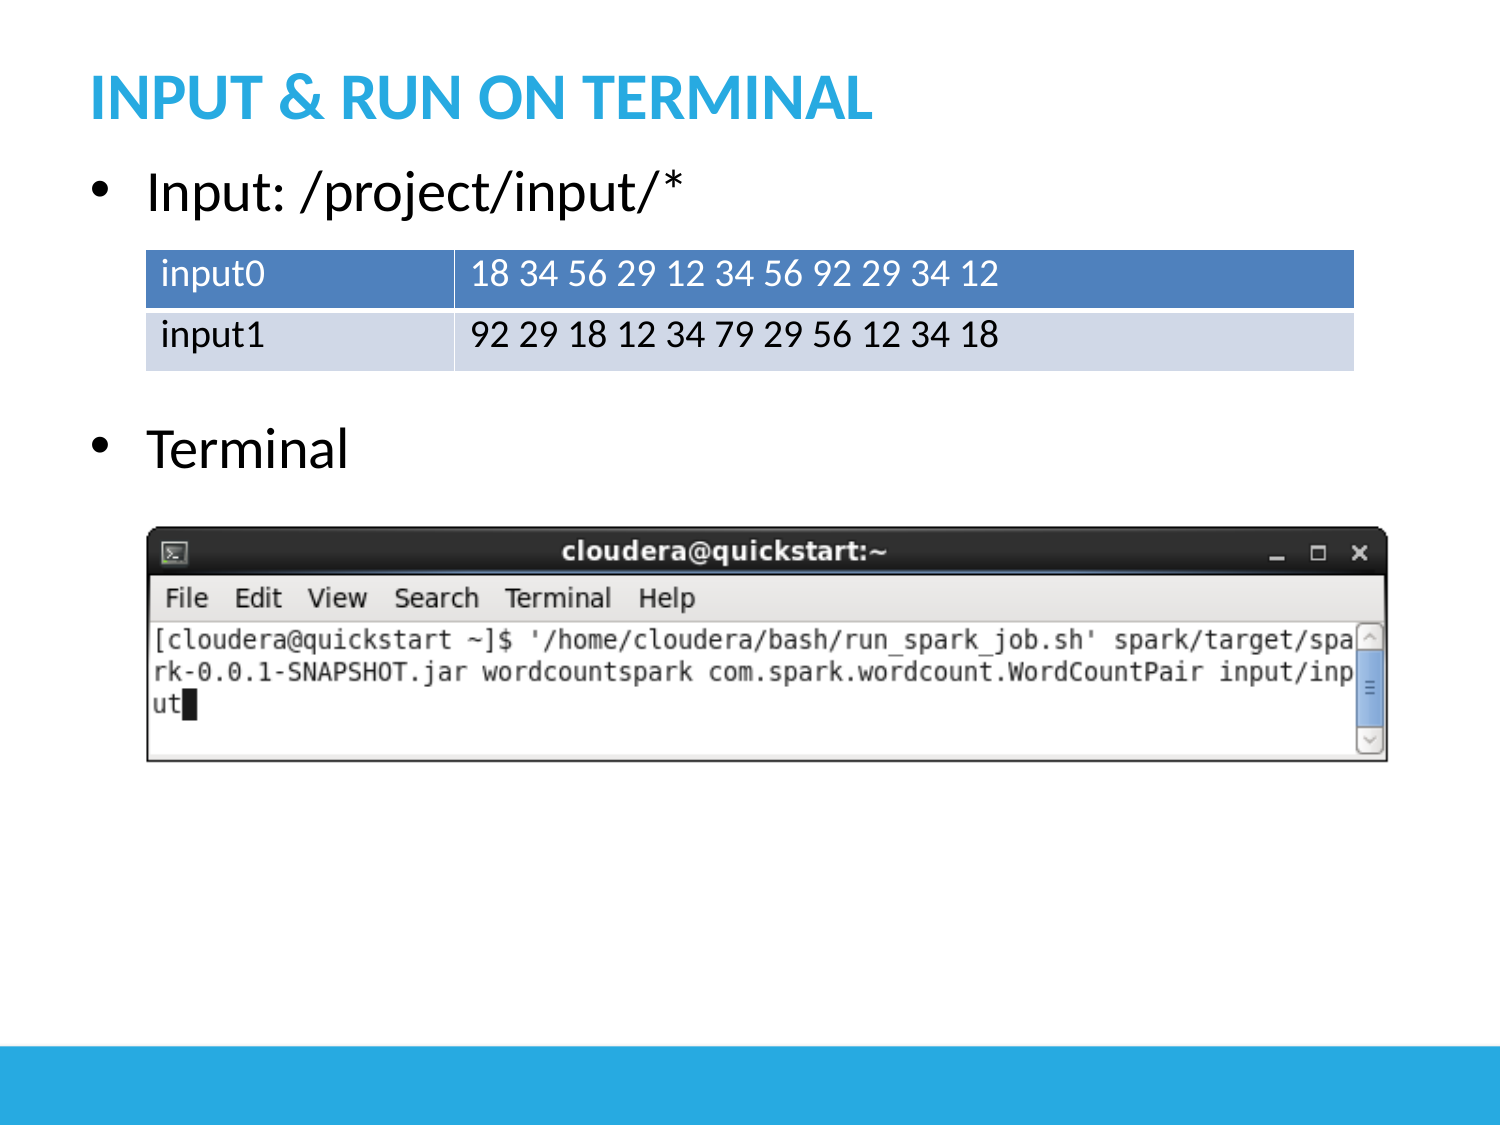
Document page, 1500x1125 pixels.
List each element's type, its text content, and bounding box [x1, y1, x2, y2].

title Input & Run on Terminal [75, 45, 1102, 145]
list Input: /project/input/* Terminal [75, 145, 1425, 423]
table_cell input1 [146, 313, 454, 371]
picture [145, 525, 1392, 769]
table_header input0 [146, 250, 454, 308]
table_header 18 34 56 29 12 34 56 92 29 34 12 [455, 250, 1354, 308]
table_cell 92 29 18 12 34 79 29 56 12 34 18 [455, 313, 1354, 371]
